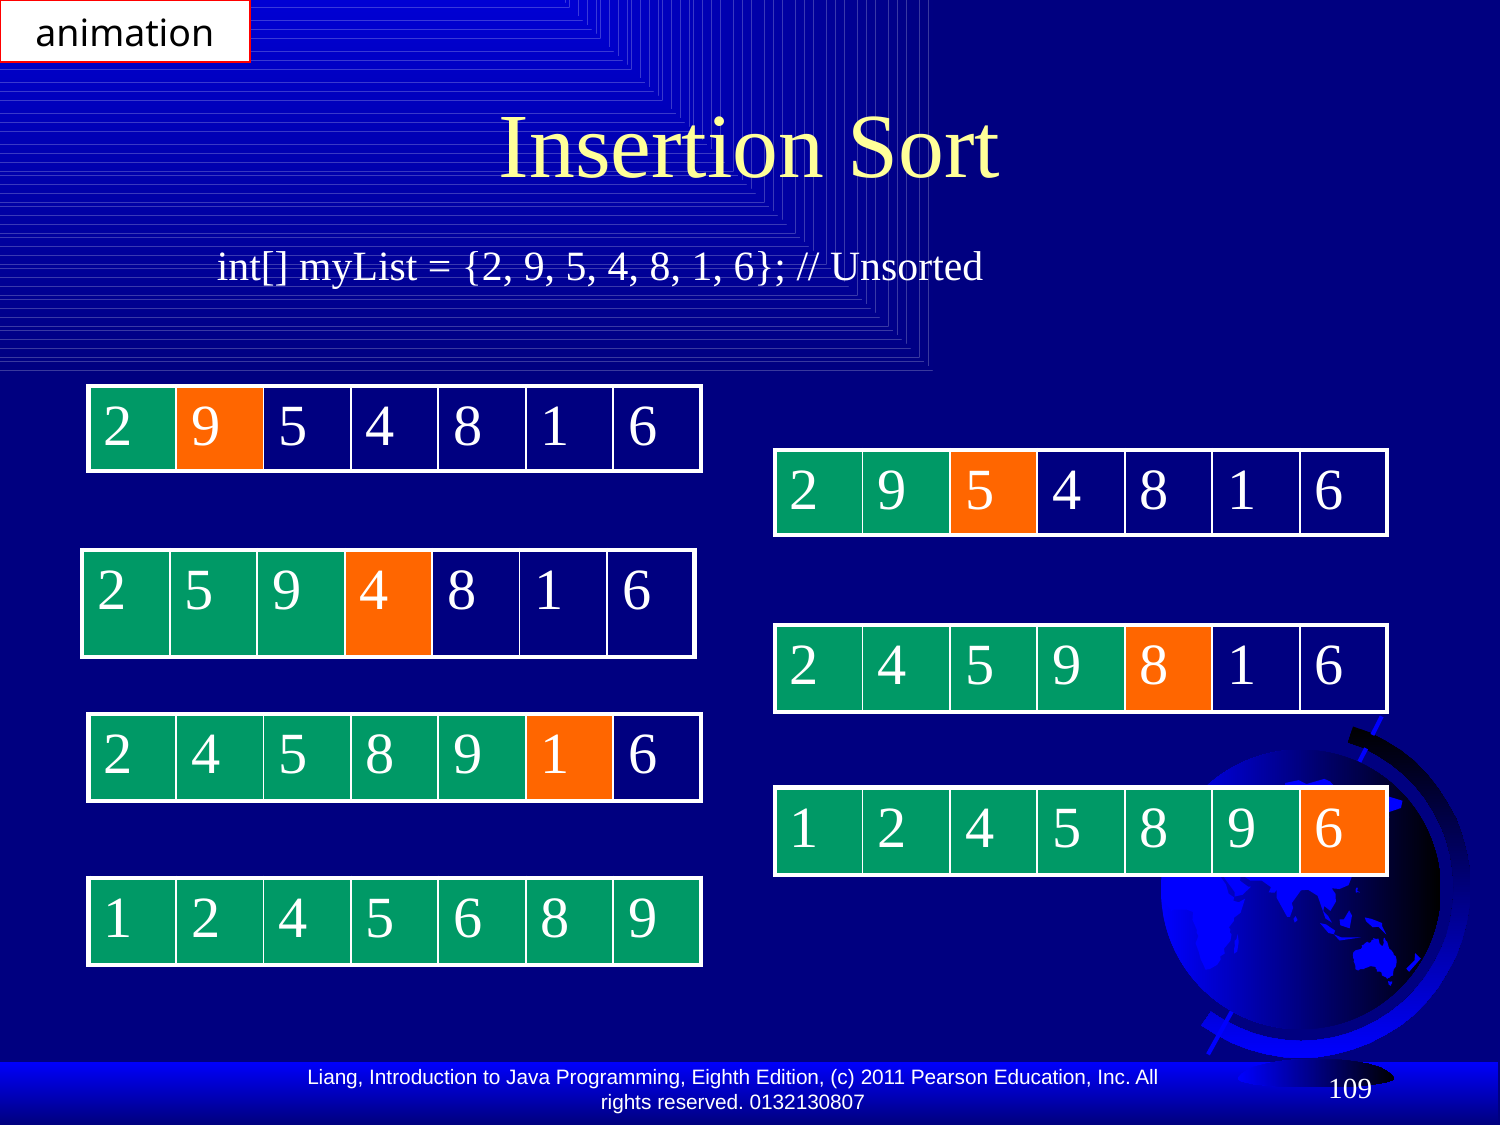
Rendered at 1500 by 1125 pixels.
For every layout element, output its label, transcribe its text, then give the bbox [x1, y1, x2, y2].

table_header 2 [177, 880, 263, 963]
table_header 8 [439, 388, 525, 469]
table_header 8 [1126, 790, 1211, 873]
table_header 8 [352, 716, 437, 799]
table_header 1 [1213, 627, 1299, 710]
table_header 1 [527, 388, 612, 469]
table_header 6 [1301, 452, 1385, 533]
table_header 9 [863, 452, 949, 533]
text_box animation [0, 0, 250, 63]
table_header 4 [1038, 452, 1124, 533]
slide_number 109 [1074, 1049, 1388, 1125]
table_header 2 [84, 552, 169, 655]
table_header 6 [614, 716, 699, 799]
table_header 9 [177, 388, 263, 469]
table_header 2 [91, 388, 175, 469]
table_header 9 [614, 880, 699, 963]
table_header 9 [1038, 627, 1124, 710]
list int[] myList = {2, 9, 5, 4, 8, 1, 6}; // Unsorted [201, 241, 1090, 317]
table_header 1 [1213, 452, 1299, 533]
table_header 2 [777, 452, 862, 533]
table_header 4 [863, 627, 949, 710]
table_header 4 [352, 388, 437, 469]
table_header 4 [346, 552, 431, 655]
table_header 8 [527, 880, 612, 963]
table_header 5 [1038, 790, 1124, 873]
table_header 5 [951, 452, 1036, 533]
table_header 5 [264, 716, 350, 799]
table_header 6 [1301, 627, 1385, 710]
table_header 1 [520, 552, 606, 655]
table_header 8 [1126, 452, 1211, 533]
table_header 5 [171, 552, 256, 655]
table_header 6 [608, 552, 692, 655]
table_header 1 [527, 716, 612, 799]
table_header 6 [439, 880, 525, 963]
table_header 8 [433, 552, 519, 655]
table_header 5 [352, 880, 437, 963]
table_header 9 [1213, 790, 1299, 873]
table_header 4 [264, 880, 350, 963]
table_header 1 [91, 880, 175, 963]
table_header 5 [951, 627, 1036, 710]
table_header 9 [439, 716, 525, 799]
table_header 4 [177, 716, 263, 799]
table_header 9 [258, 552, 344, 655]
table_header 6 [614, 388, 699, 469]
table_header 1 [777, 790, 862, 873]
table_header 6 [1301, 790, 1385, 873]
table_header 2 [777, 627, 862, 710]
table_header 4 [951, 790, 1036, 873]
table_header 2 [863, 790, 949, 873]
table_header 8 [1126, 627, 1211, 710]
title Insertion Sort [112, 46, 1388, 235]
table_header 5 [264, 388, 350, 469]
table_header 2 [91, 716, 175, 799]
